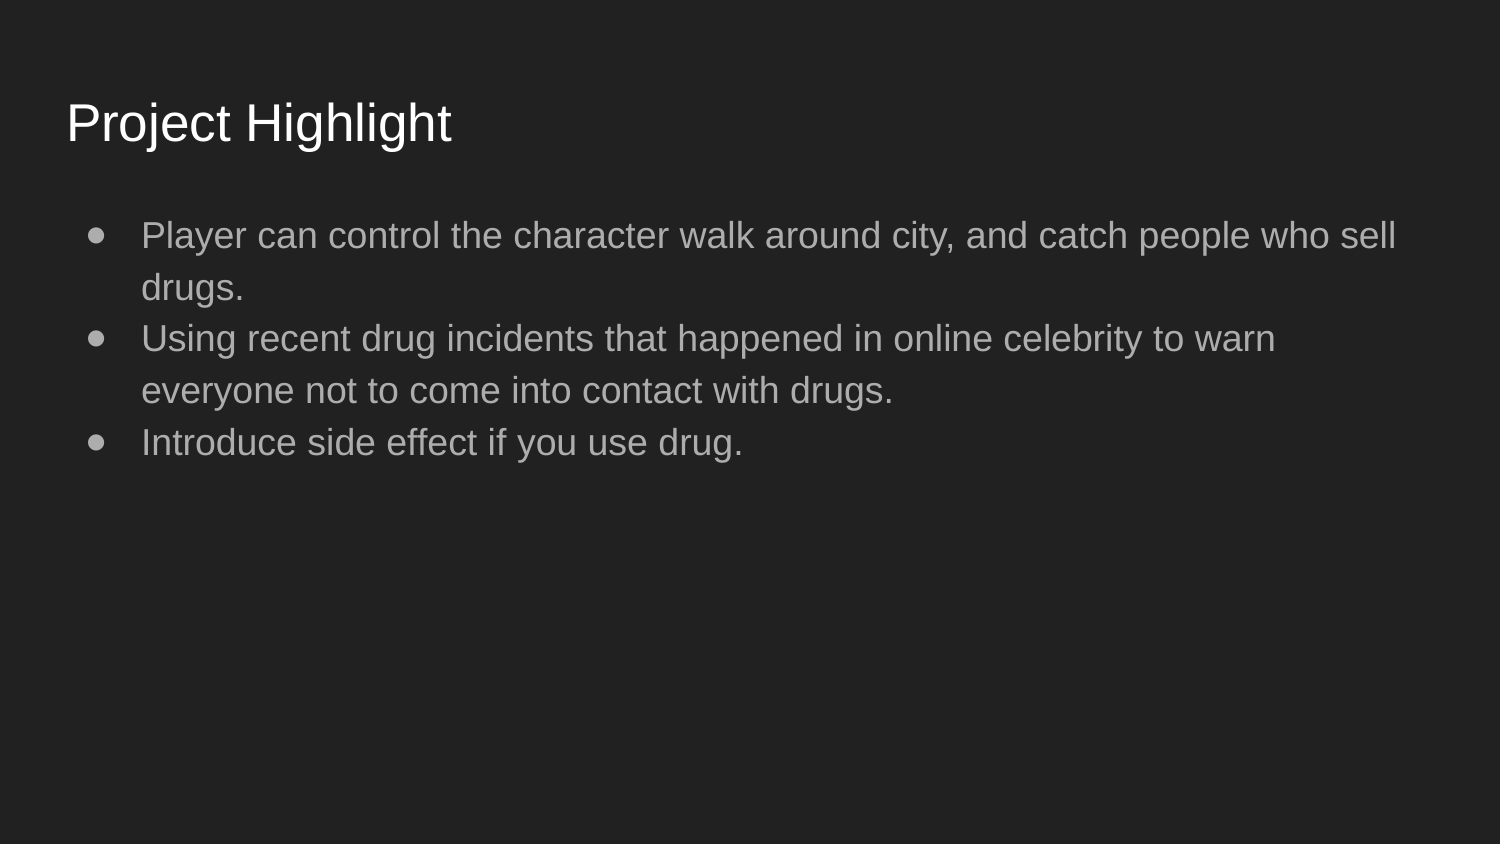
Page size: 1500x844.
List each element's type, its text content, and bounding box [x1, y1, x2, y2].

title Project Highlight [51, 72, 1449, 167]
list Player can control the character walk around city, and catch people who sell drugs. Using recent drug incidents that happened in online celebrity to warn everyone not to come into contact with drugs. Introduce side effect if you use drug. [51, 189, 1449, 750]
